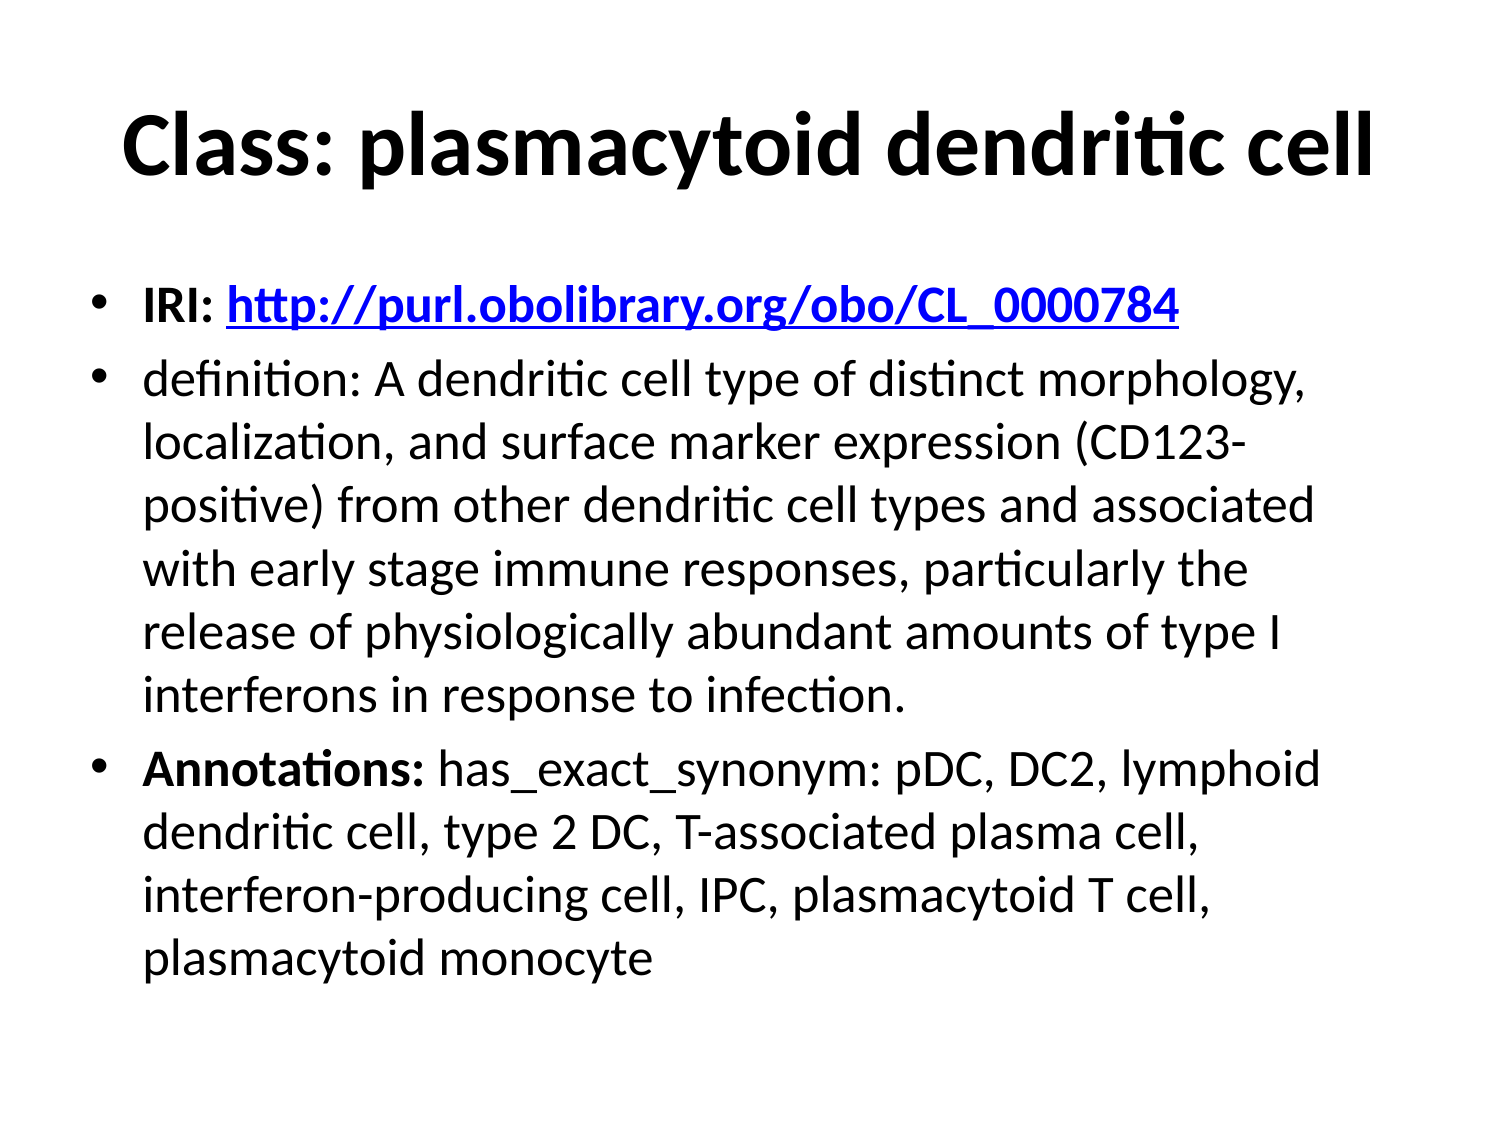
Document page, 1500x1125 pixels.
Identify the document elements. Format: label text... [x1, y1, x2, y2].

list IRI: http://purl.obolibrary.org/obo/CL_0000784 definition: A dendritic cell type of distinct morphology, localization, and surface marker expression (CD123-positive) from other dendritic cell types and associated with early stage immune responses, particularly the release of physiologically abundant amounts of type I interferons in response to infection. Annotations: has_exact_synonym: pDC, DC2, lymphoid dendritic cell, type 2 DC, T-associated plasma cell, interferon-producing cell, IPC, plasmacytoid T cell, plasmacytoid monocyte [75, 262, 1425, 1005]
title Class: plasmacytoid dendritic cell [75, 45, 1425, 233]
